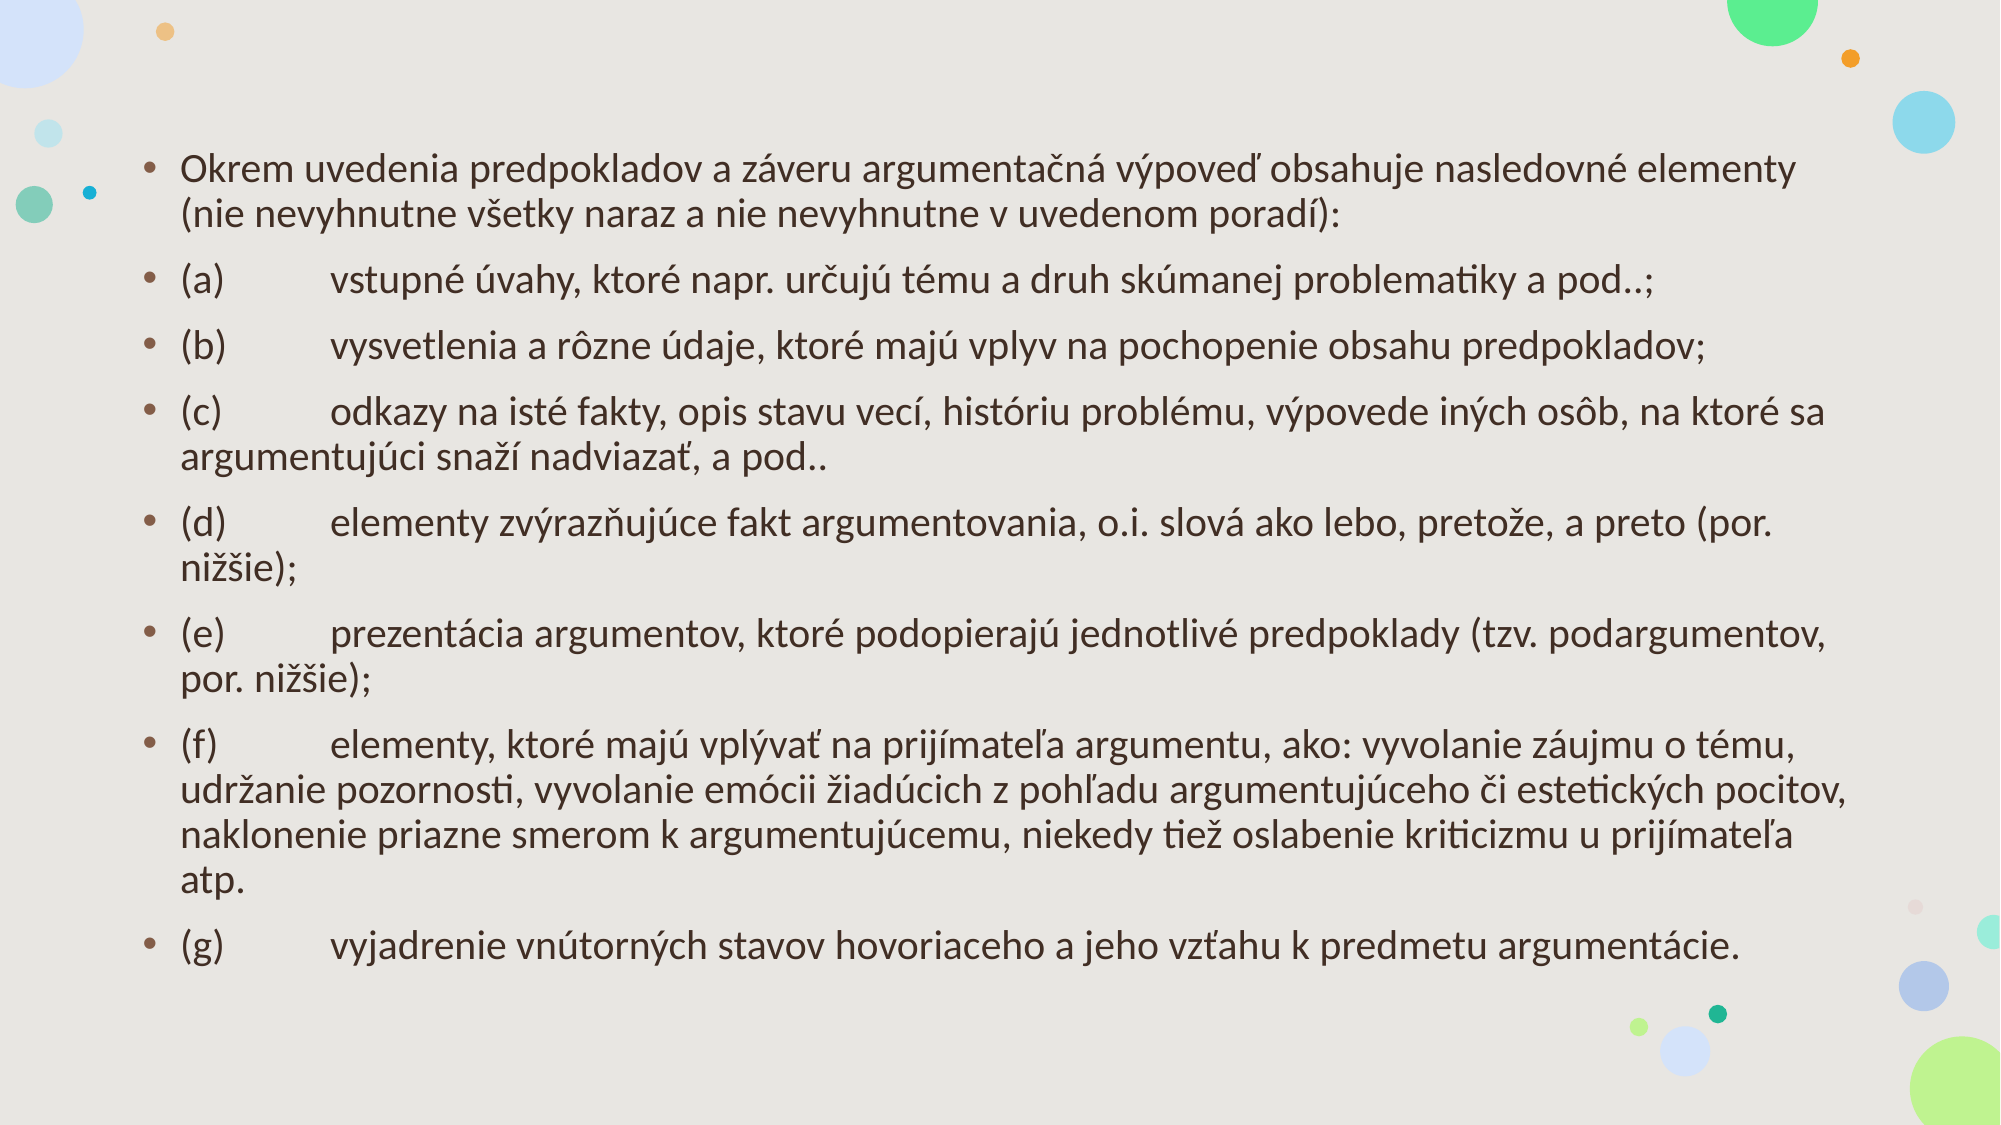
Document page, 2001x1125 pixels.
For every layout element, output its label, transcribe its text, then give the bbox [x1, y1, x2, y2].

list Okrem uvedenia predpokladov a záveru argumentačná výpoveď obsahuje nasledovné elementy (nie nevyhnutne všetky naraz a nie nevyhnutne v uvedenom poradí): (a) vstupné úvahy, ktoré napr. určujú tému a druh skúmanej problematiky a pod..; (b) vysvetlenia a rôzne údaje, ktoré majú vplyv na pochopenie obsahu predpokladov; (c) odkazy na isté fakty, opis stavu vecí, históriu problému, výpovede iných osôb, na ktoré sa argumentujúci snaží nadviazať, a pod.. (d) elementy zvýrazňujúce fakt argumentovania, o.i. slová ako lebo, pretože, a preto (por. nižšie); (e) prezentácia argumentov, ktoré podopierajú jednotlivé predpoklady (tzv. podargumentov, por. nižšie); (f) elementy, ktoré majú vplývať na prijímateľa argumentu, ako: vyvolanie záujmu o tému, udržanie pozornosti, vyvolanie emócii žiadúcich z pohľadu argumentujúceho či estetických pocitov, naklonenie priazne smerom k argumentujúcemu, niekedy tiež oslabenie kriticizmu u prijímateľa atp. (g) vyjadrenie vnútorných stavov hovoriaceho a jeho vzťahu k predmetu argumentácie. [127, 139, 1877, 1014]
